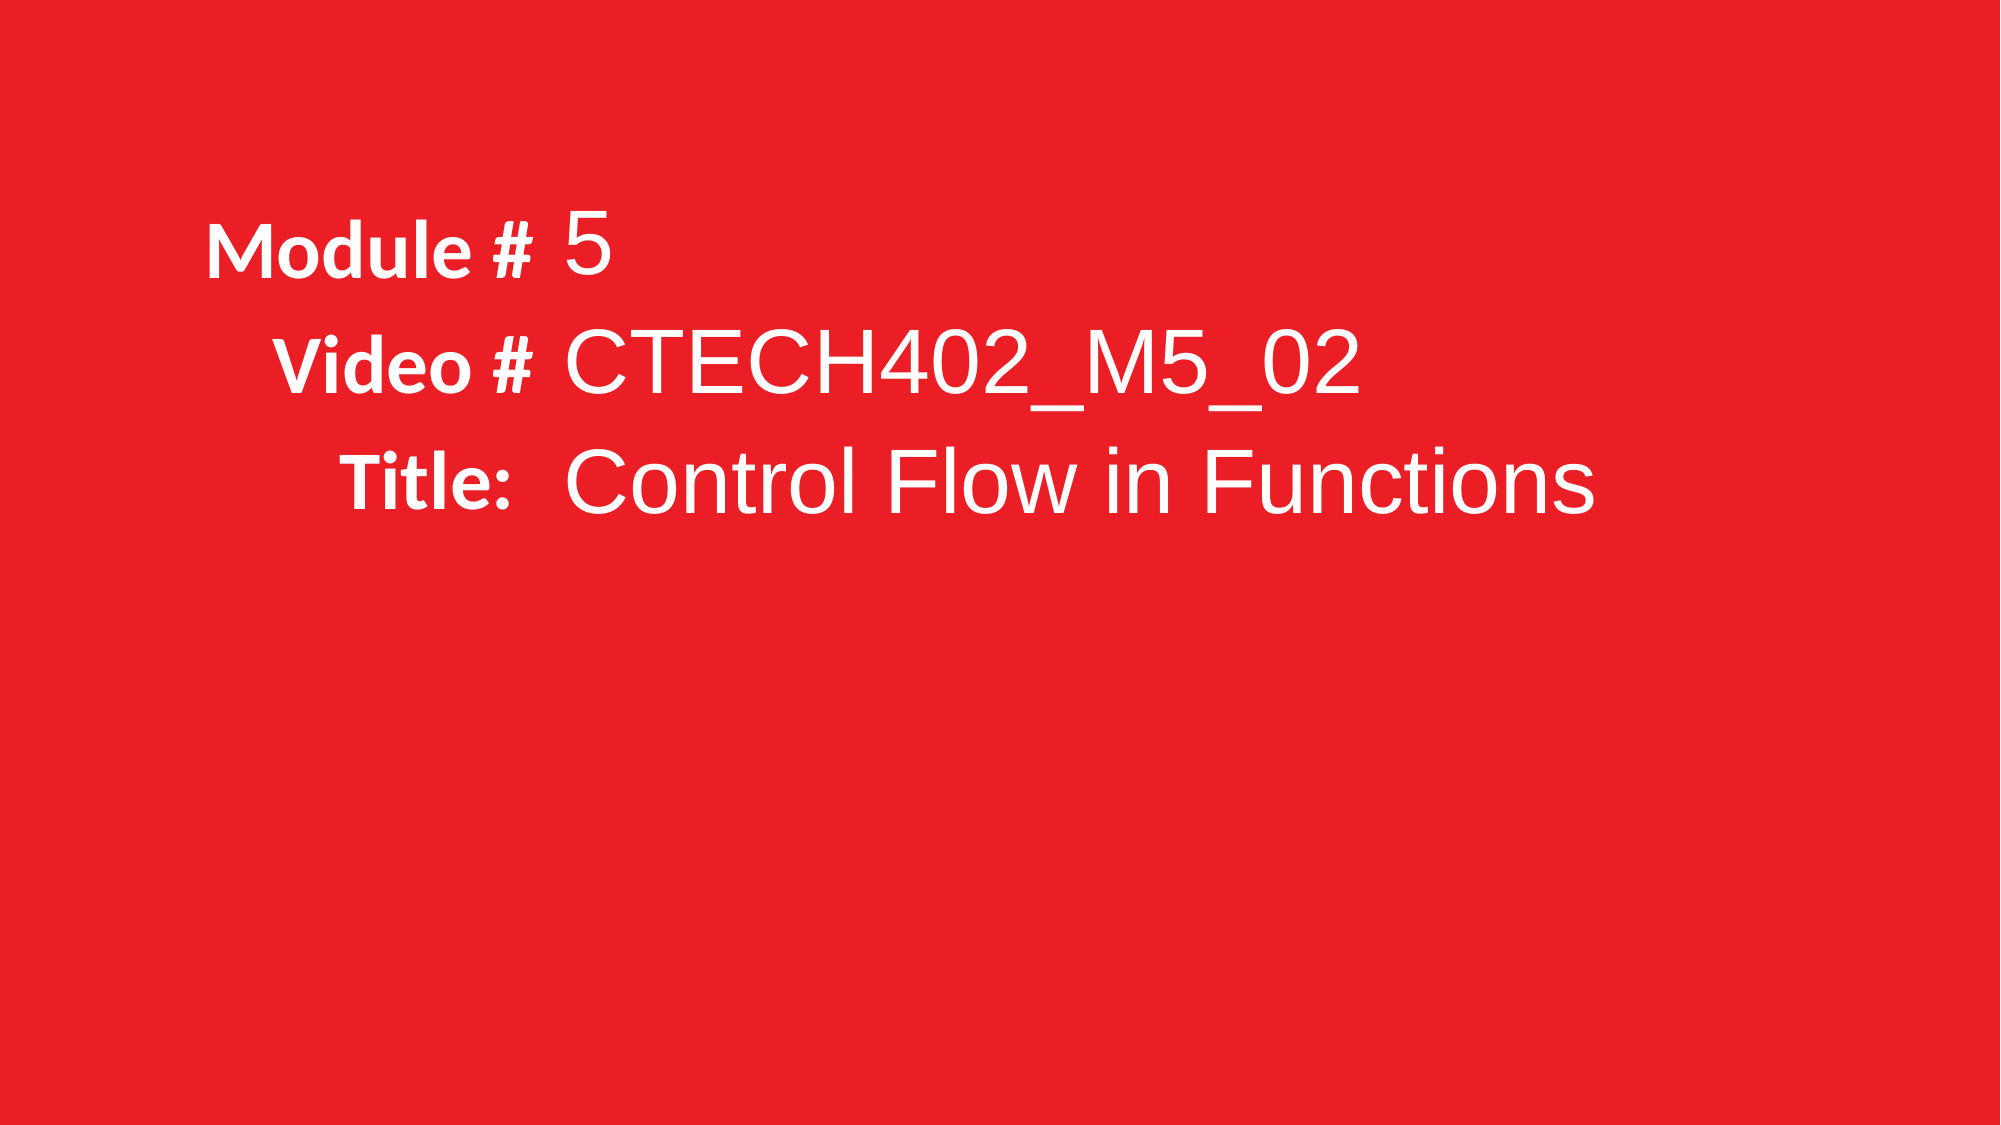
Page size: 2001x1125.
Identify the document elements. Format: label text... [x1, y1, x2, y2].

list 5 CTECH402_M5_02 Control Flow in Functions [548, 187, 1795, 545]
